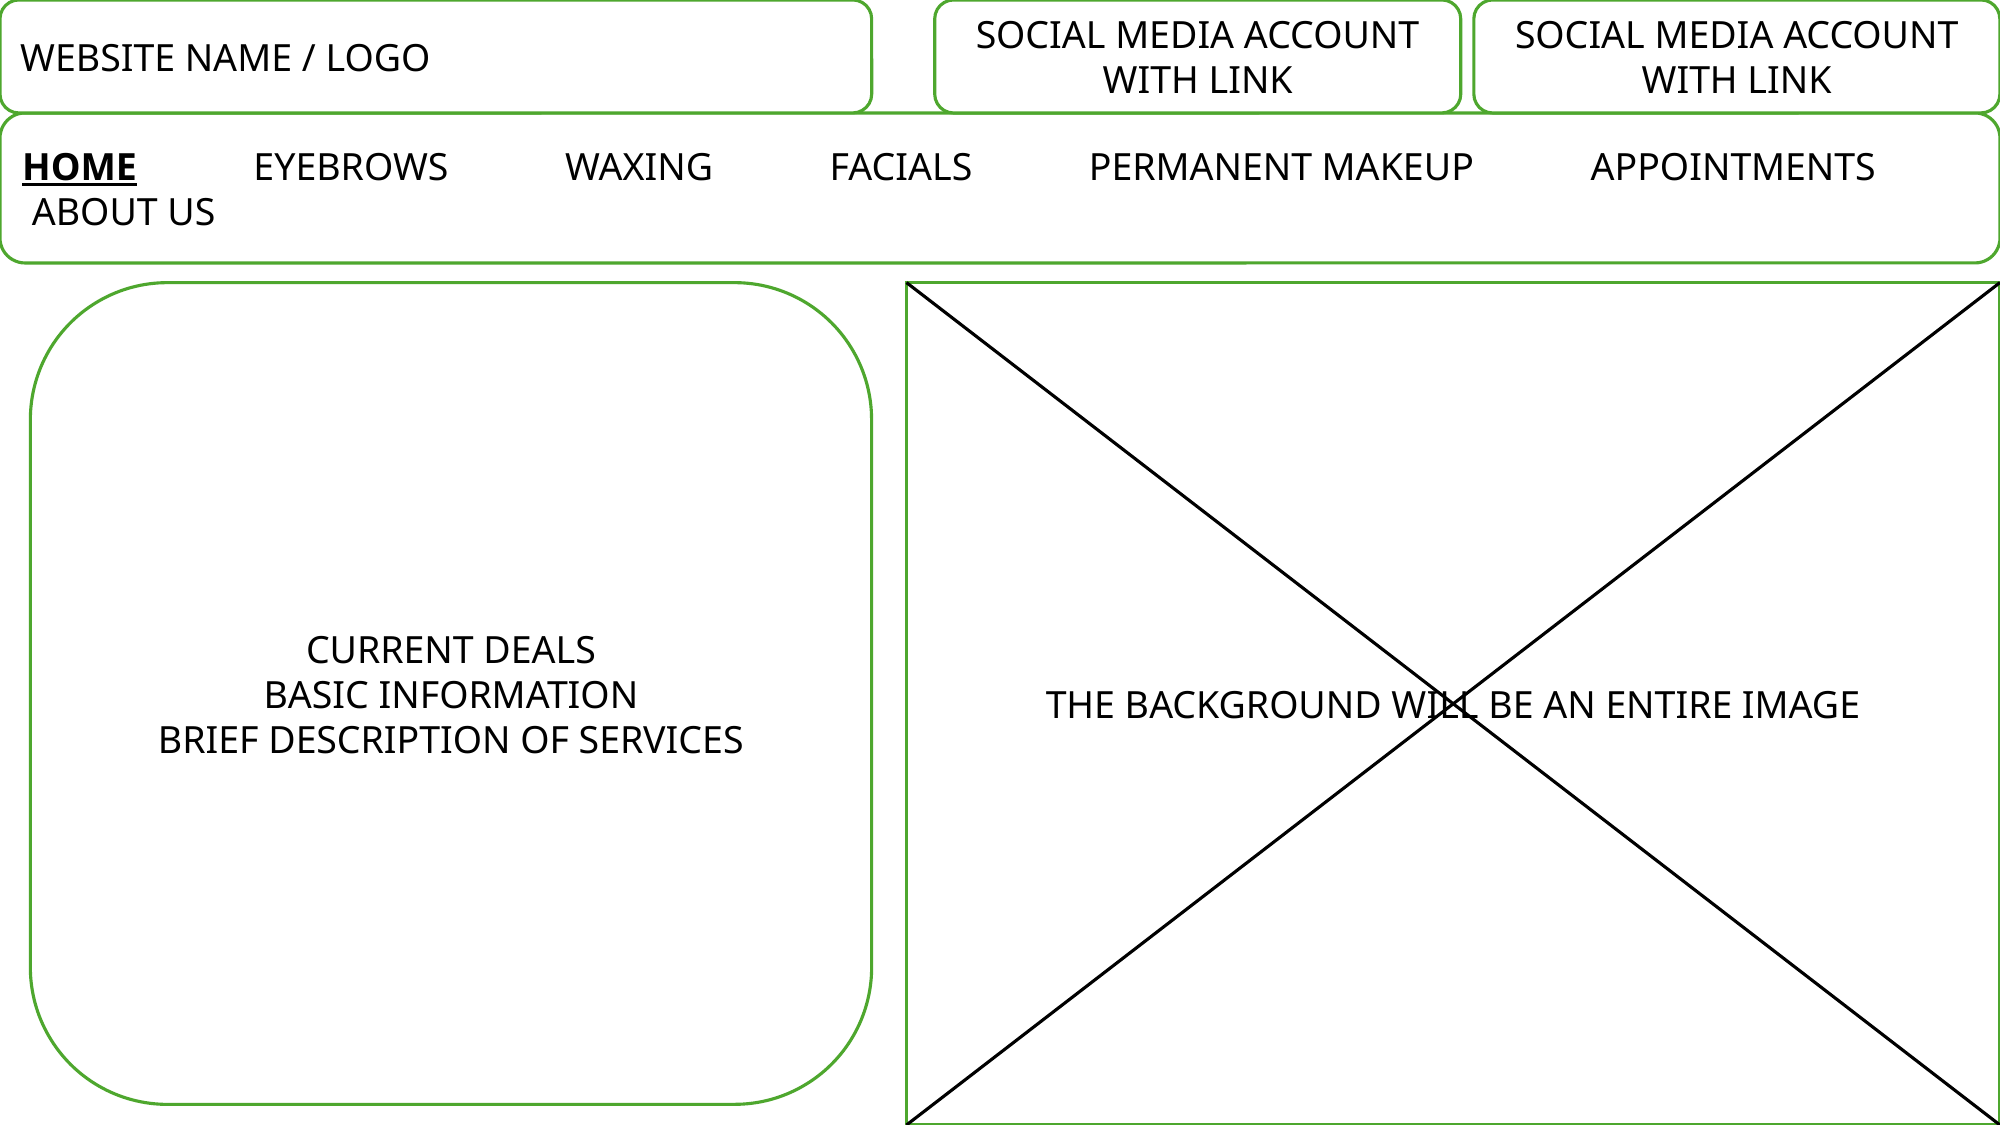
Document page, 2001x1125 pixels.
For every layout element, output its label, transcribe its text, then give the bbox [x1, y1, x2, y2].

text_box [905, 282, 2000, 1125]
text_box WEBSITE NAME / LOGO [0, 0, 874, 115]
text_box SOCIAL MEDIA ACCOUNT WITH LINK [933, 0, 1463, 115]
text_box SOCIAL MEDIA ACCOUNT WITH LINK [1472, 0, 2000, 115]
text_box HOME EYEBROWS WAXING FACIALS PERMANENT MAKEUP APPOINTMENTS ABOUT US [0, 111, 2000, 265]
text_box CURRENT DEALS BASIC INFORMATION BRIEF DESCRIPTION OF SERVICES [28, 281, 874, 1106]
